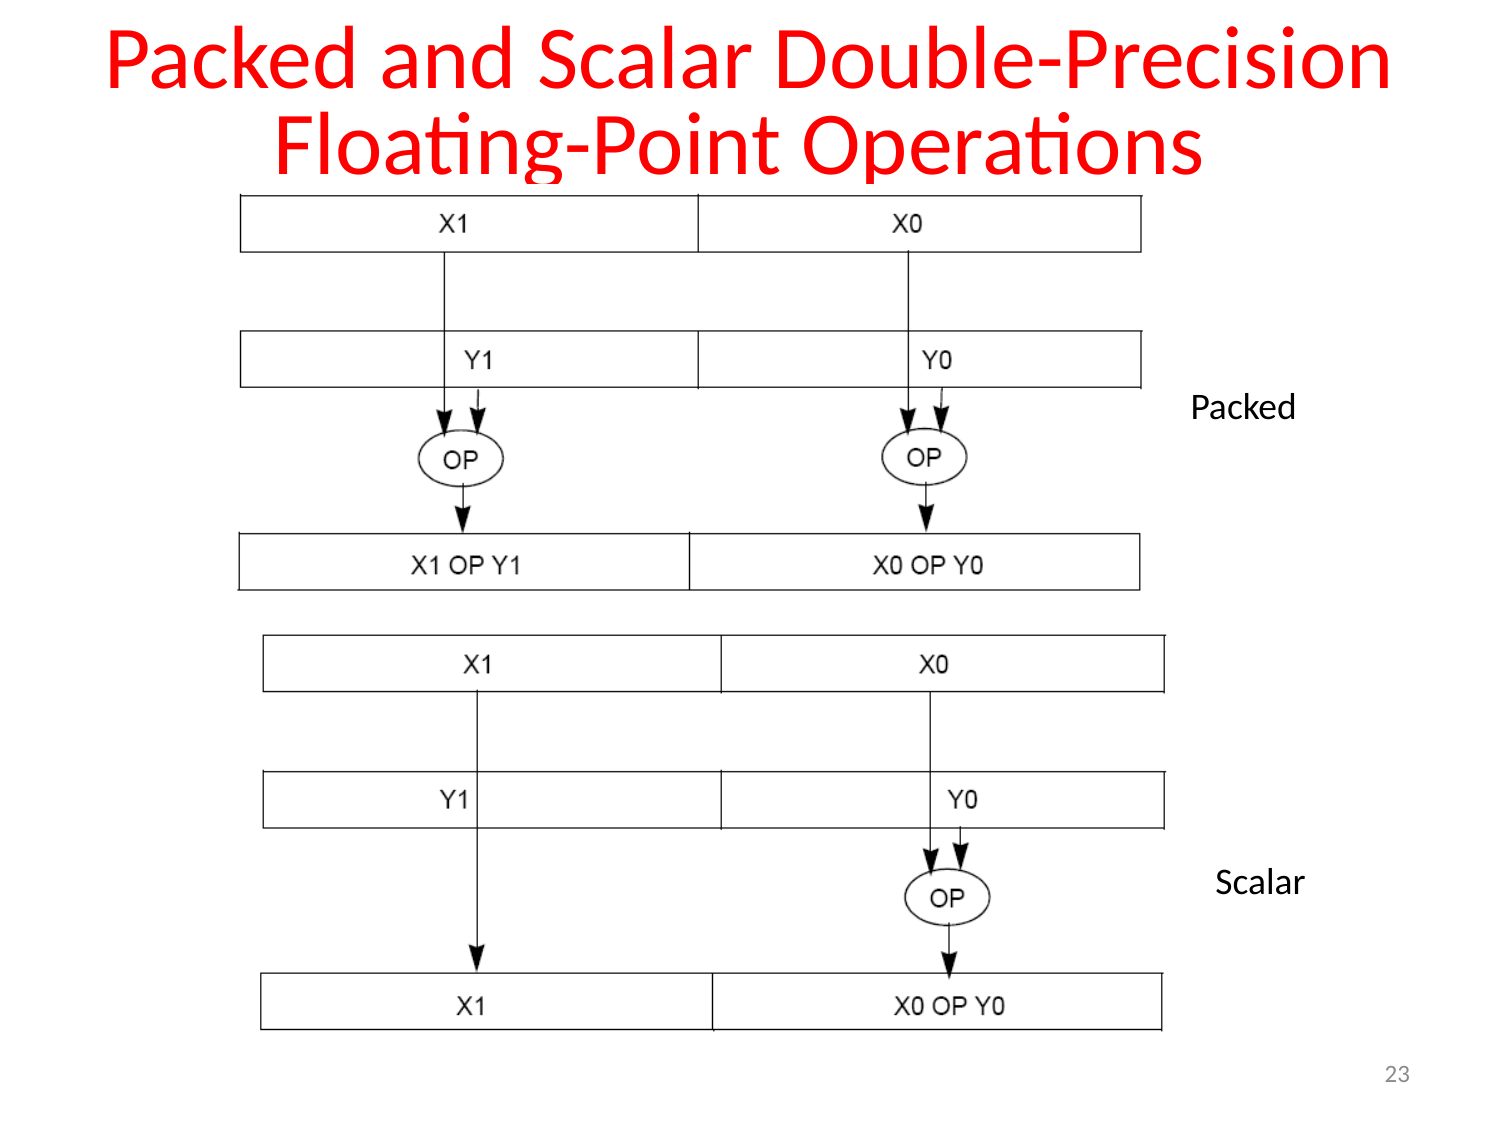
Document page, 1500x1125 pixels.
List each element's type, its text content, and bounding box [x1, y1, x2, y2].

text_box Packed [1175, 374, 1313, 435]
title Packed and Scalar Double-Precision Floating-Point Operations [75, 11, 1425, 200]
picture [249, 626, 1176, 1040]
slide_number 23 [1074, 1042, 1425, 1103]
picture [220, 184, 1159, 598]
text_box Scalar [1200, 849, 1321, 910]
